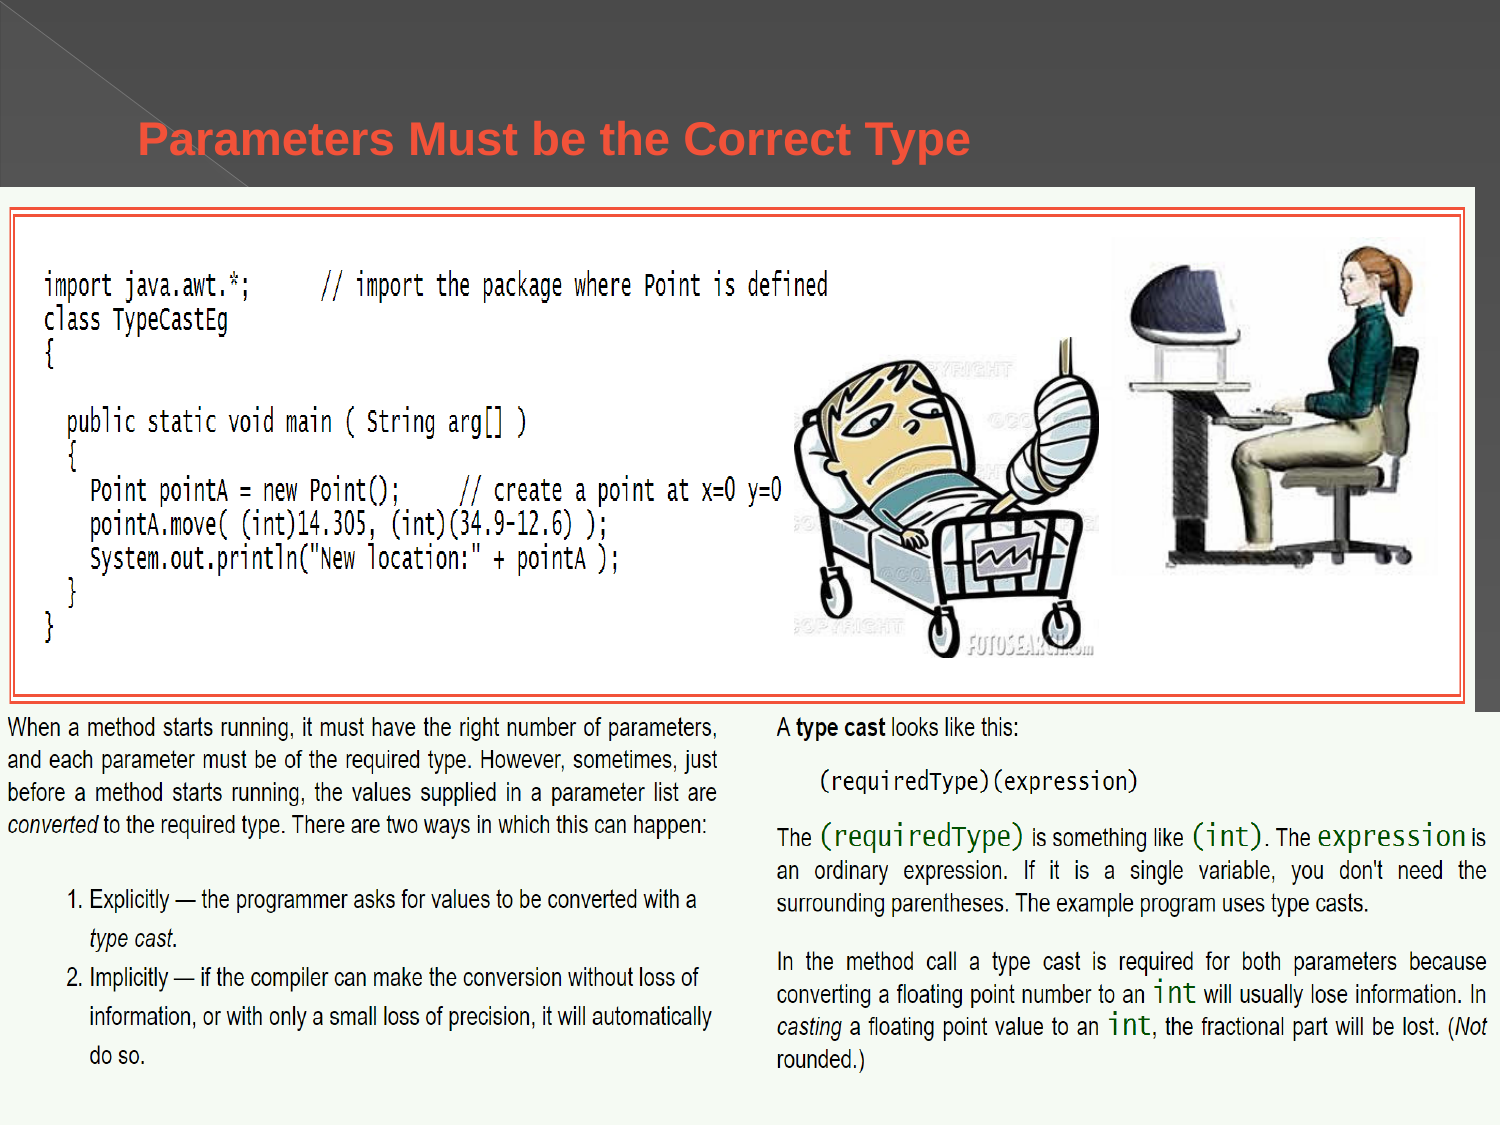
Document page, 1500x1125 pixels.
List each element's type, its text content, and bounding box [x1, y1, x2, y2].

picture [0, 712, 1500, 1125]
picture [793, 237, 1452, 659]
title Parameters Must be the Correct Type [75, 99, 1425, 187]
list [0, 187, 1476, 712]
